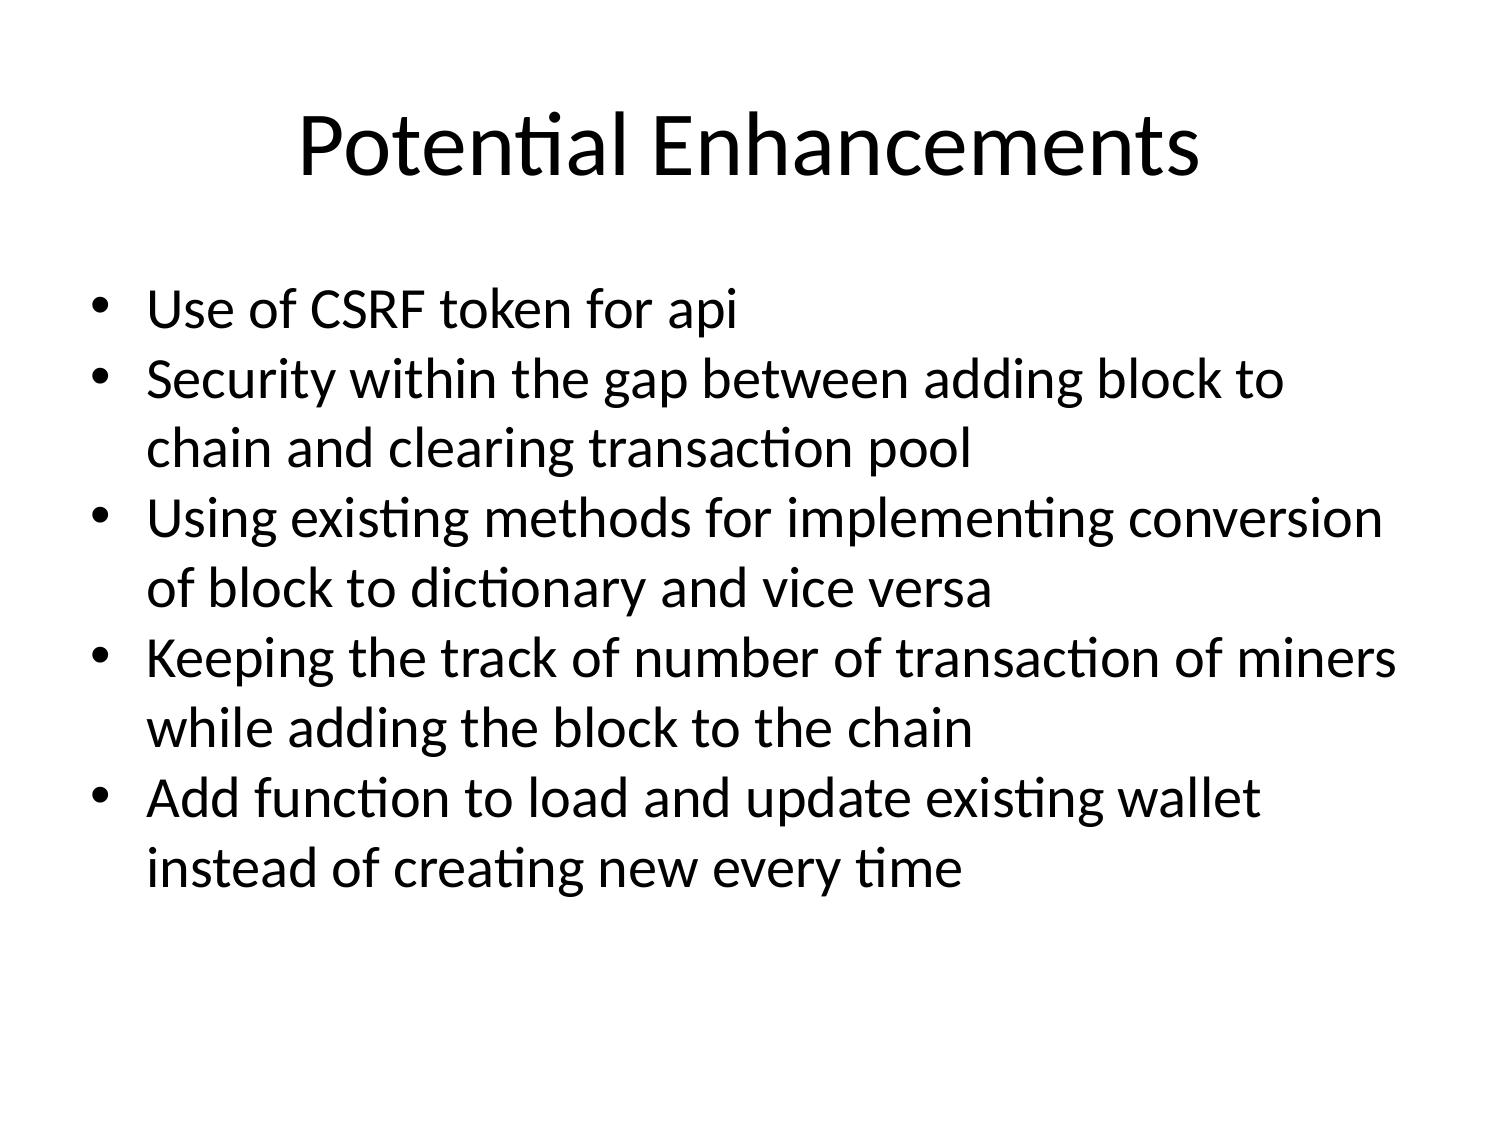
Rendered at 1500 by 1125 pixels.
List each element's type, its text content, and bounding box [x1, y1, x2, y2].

title Potential Enhancements [75, 45, 1425, 233]
list Use of CSRF token for api Security within the gap between adding block to chain and clearing transaction pool Using existing methods for implementing conversion of block to dictionary and vice versa Keeping the track of number of transaction of miners while adding the block to the chain Add function to load and update existing wallet instead of creating new every time [75, 262, 1425, 1005]
